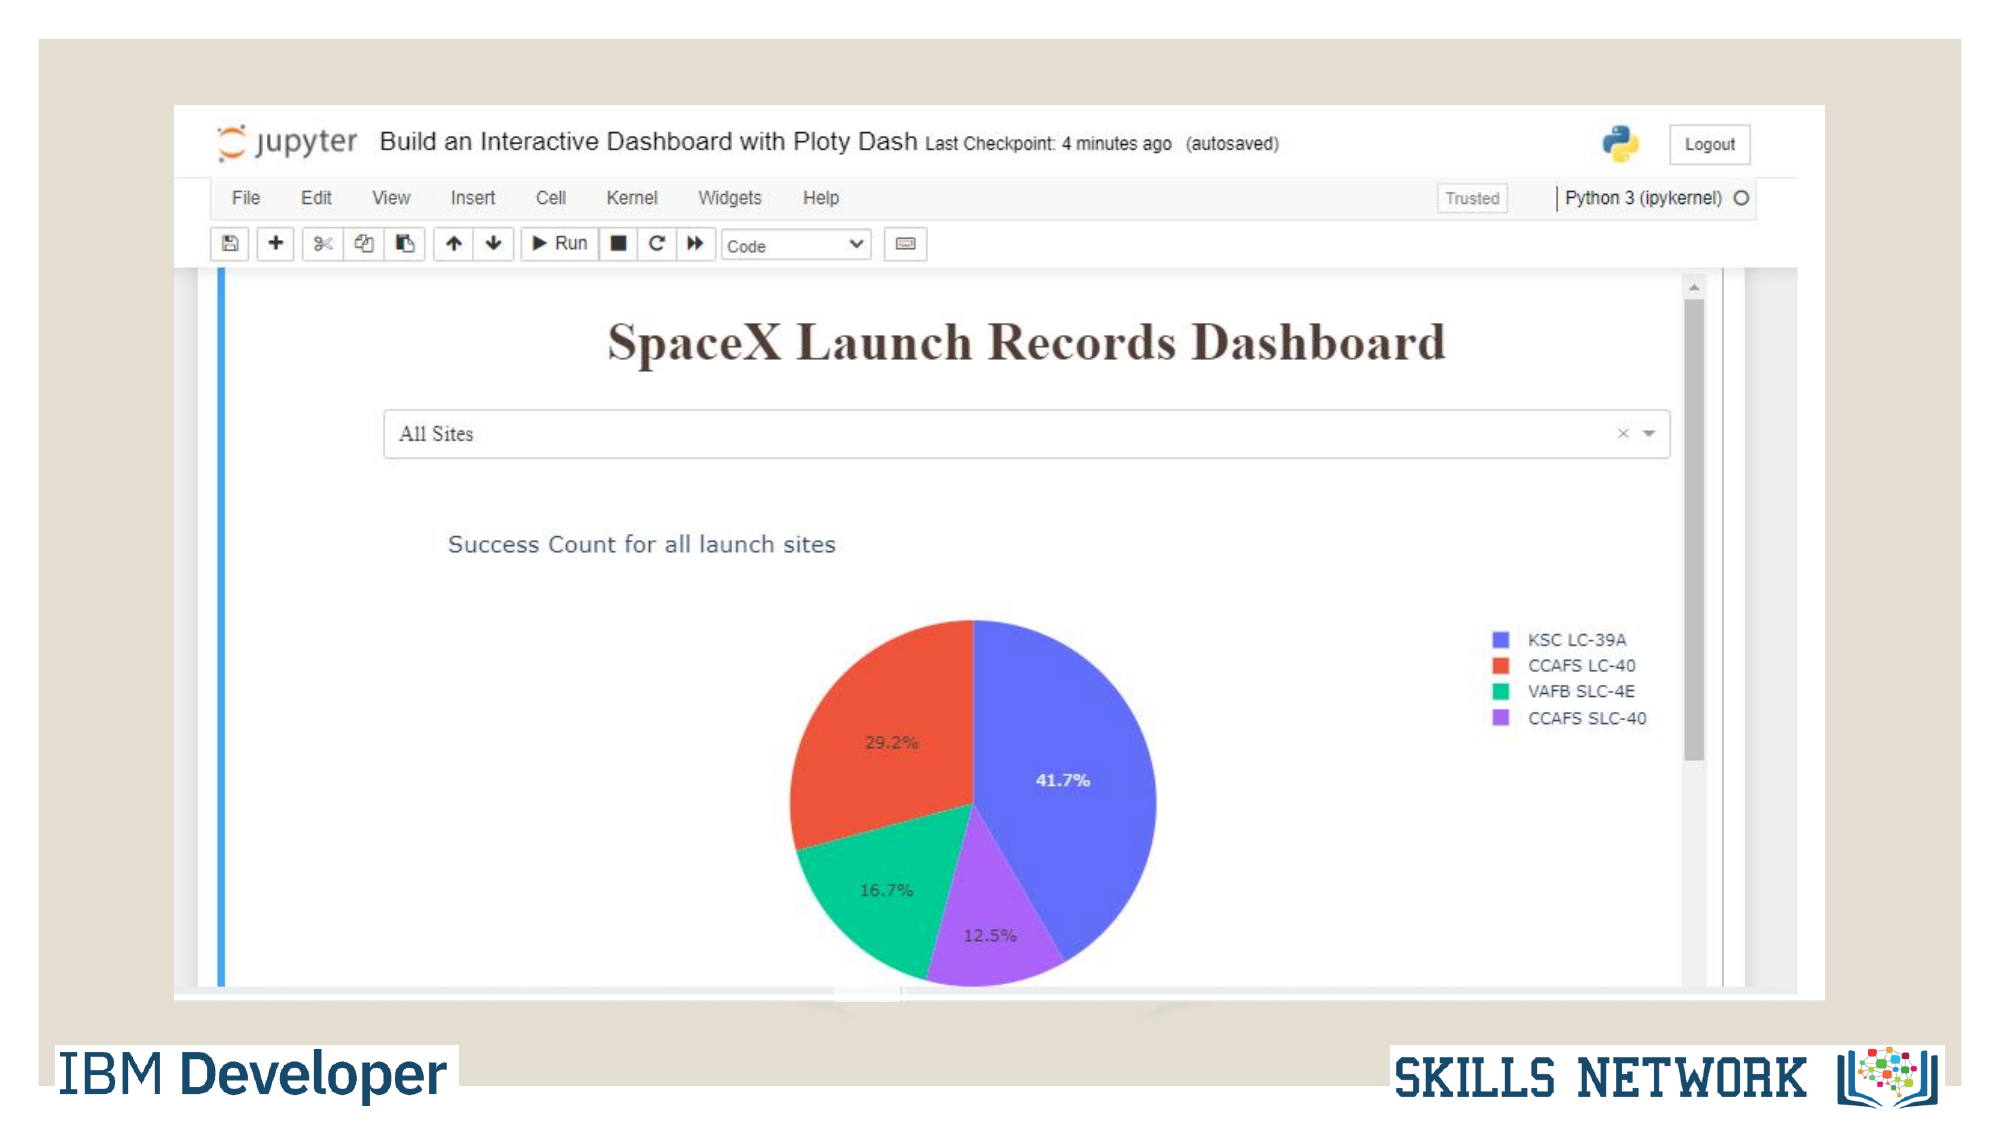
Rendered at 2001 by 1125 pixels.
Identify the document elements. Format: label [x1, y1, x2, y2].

picture [1390, 1045, 1945, 1111]
picture [55, 1045, 459, 1108]
list [174, 105, 1825, 1002]
